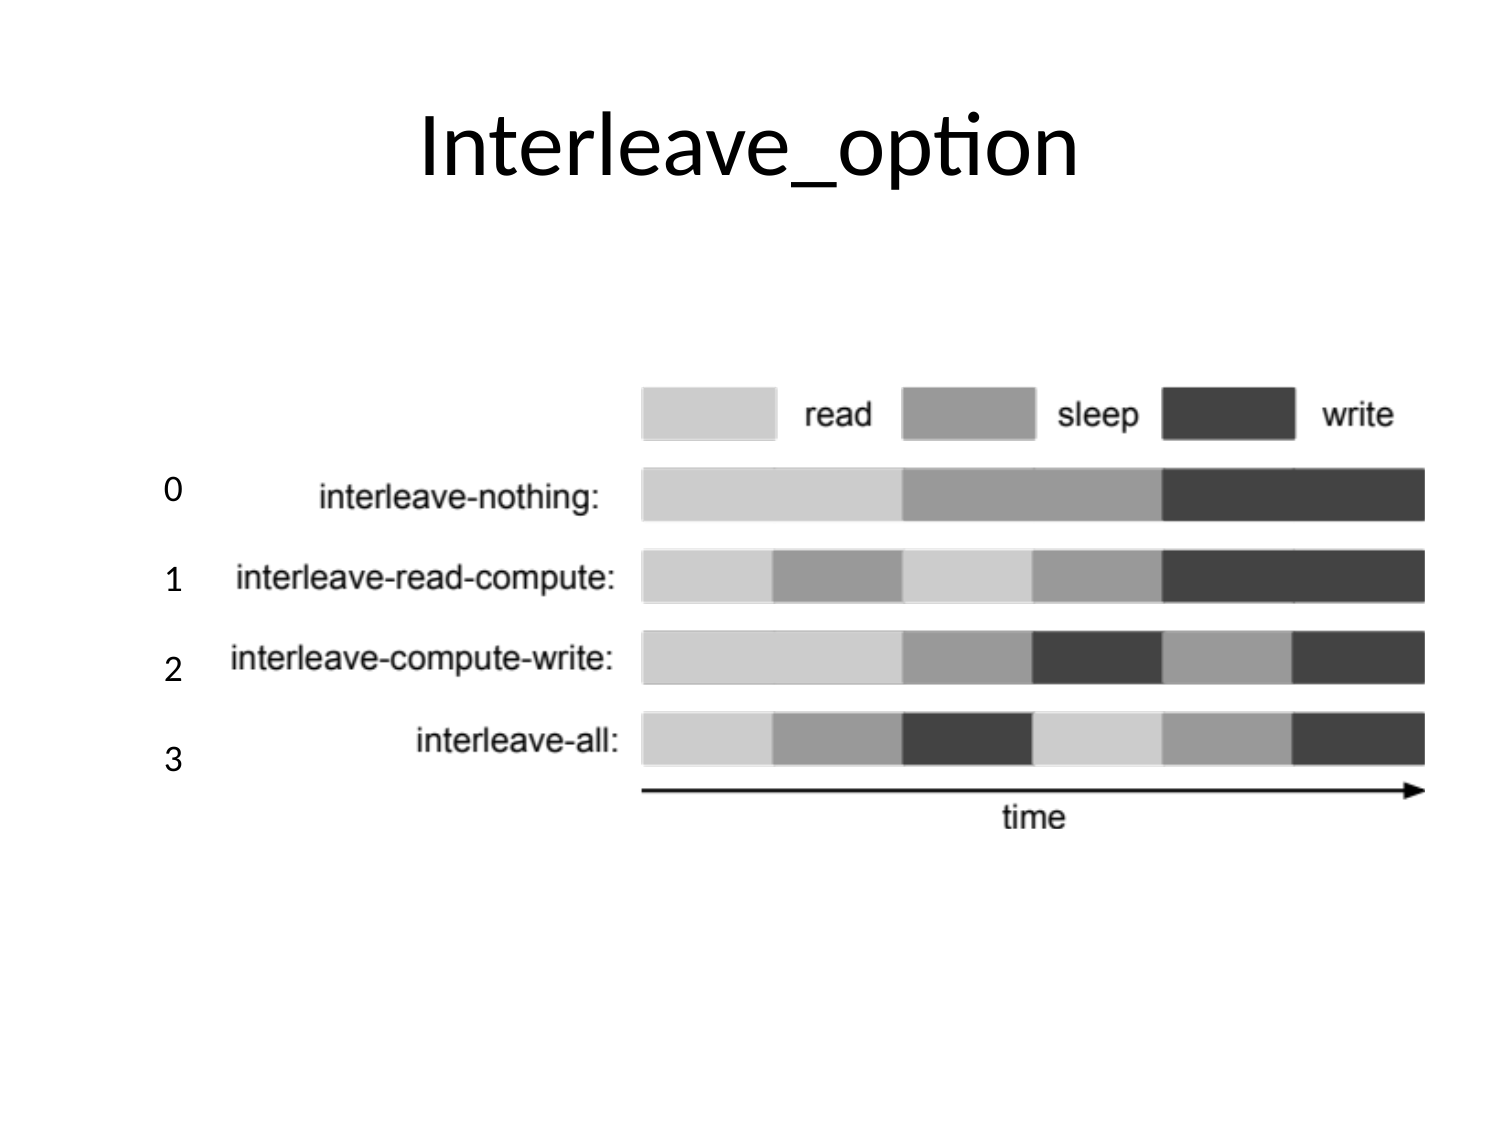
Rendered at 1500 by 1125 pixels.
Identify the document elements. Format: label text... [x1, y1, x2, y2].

text_box 0 1 2 3 [149, 456, 218, 787]
picture [223, 385, 1426, 830]
title Interleave_option [75, 45, 1425, 233]
